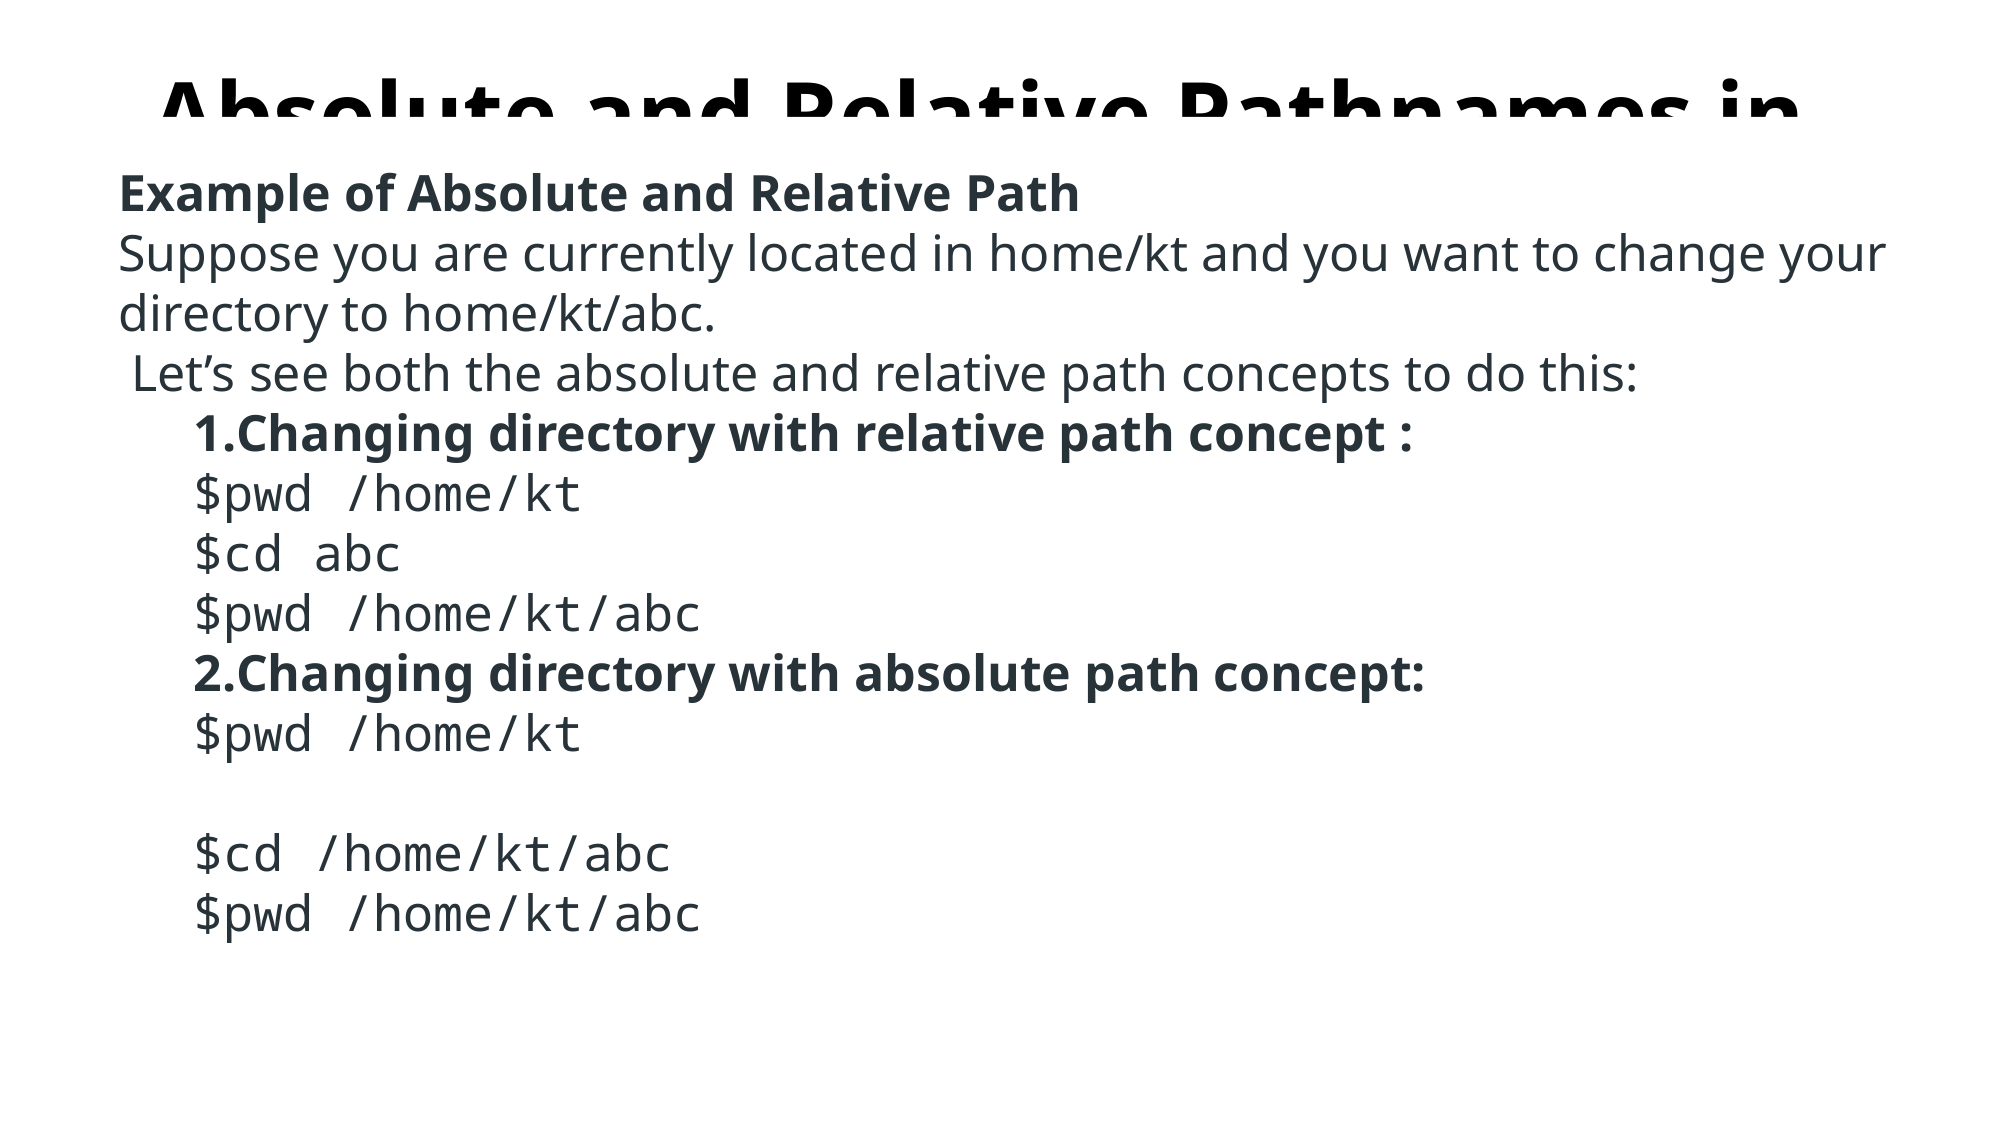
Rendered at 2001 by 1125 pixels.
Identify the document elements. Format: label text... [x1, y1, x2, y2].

list Example of Absolute and Relative Path Suppose you are currently located in home/kt and you want to change your directory to home/kt/abc. Let’s see both the absolute and relative path concepts to do this: Changing directory with relative path concept : $pwd /home/kt $cd abc $pwd /home/kt/abc Changing directory with absolute path concept: $pwd /home/kt $cd /home/kt/abc $pwd /home/kt/abc [118, 116, 1900, 1002]
title Absolute and Relative Pathnames in UNIX [137, 59, 1863, 116]
